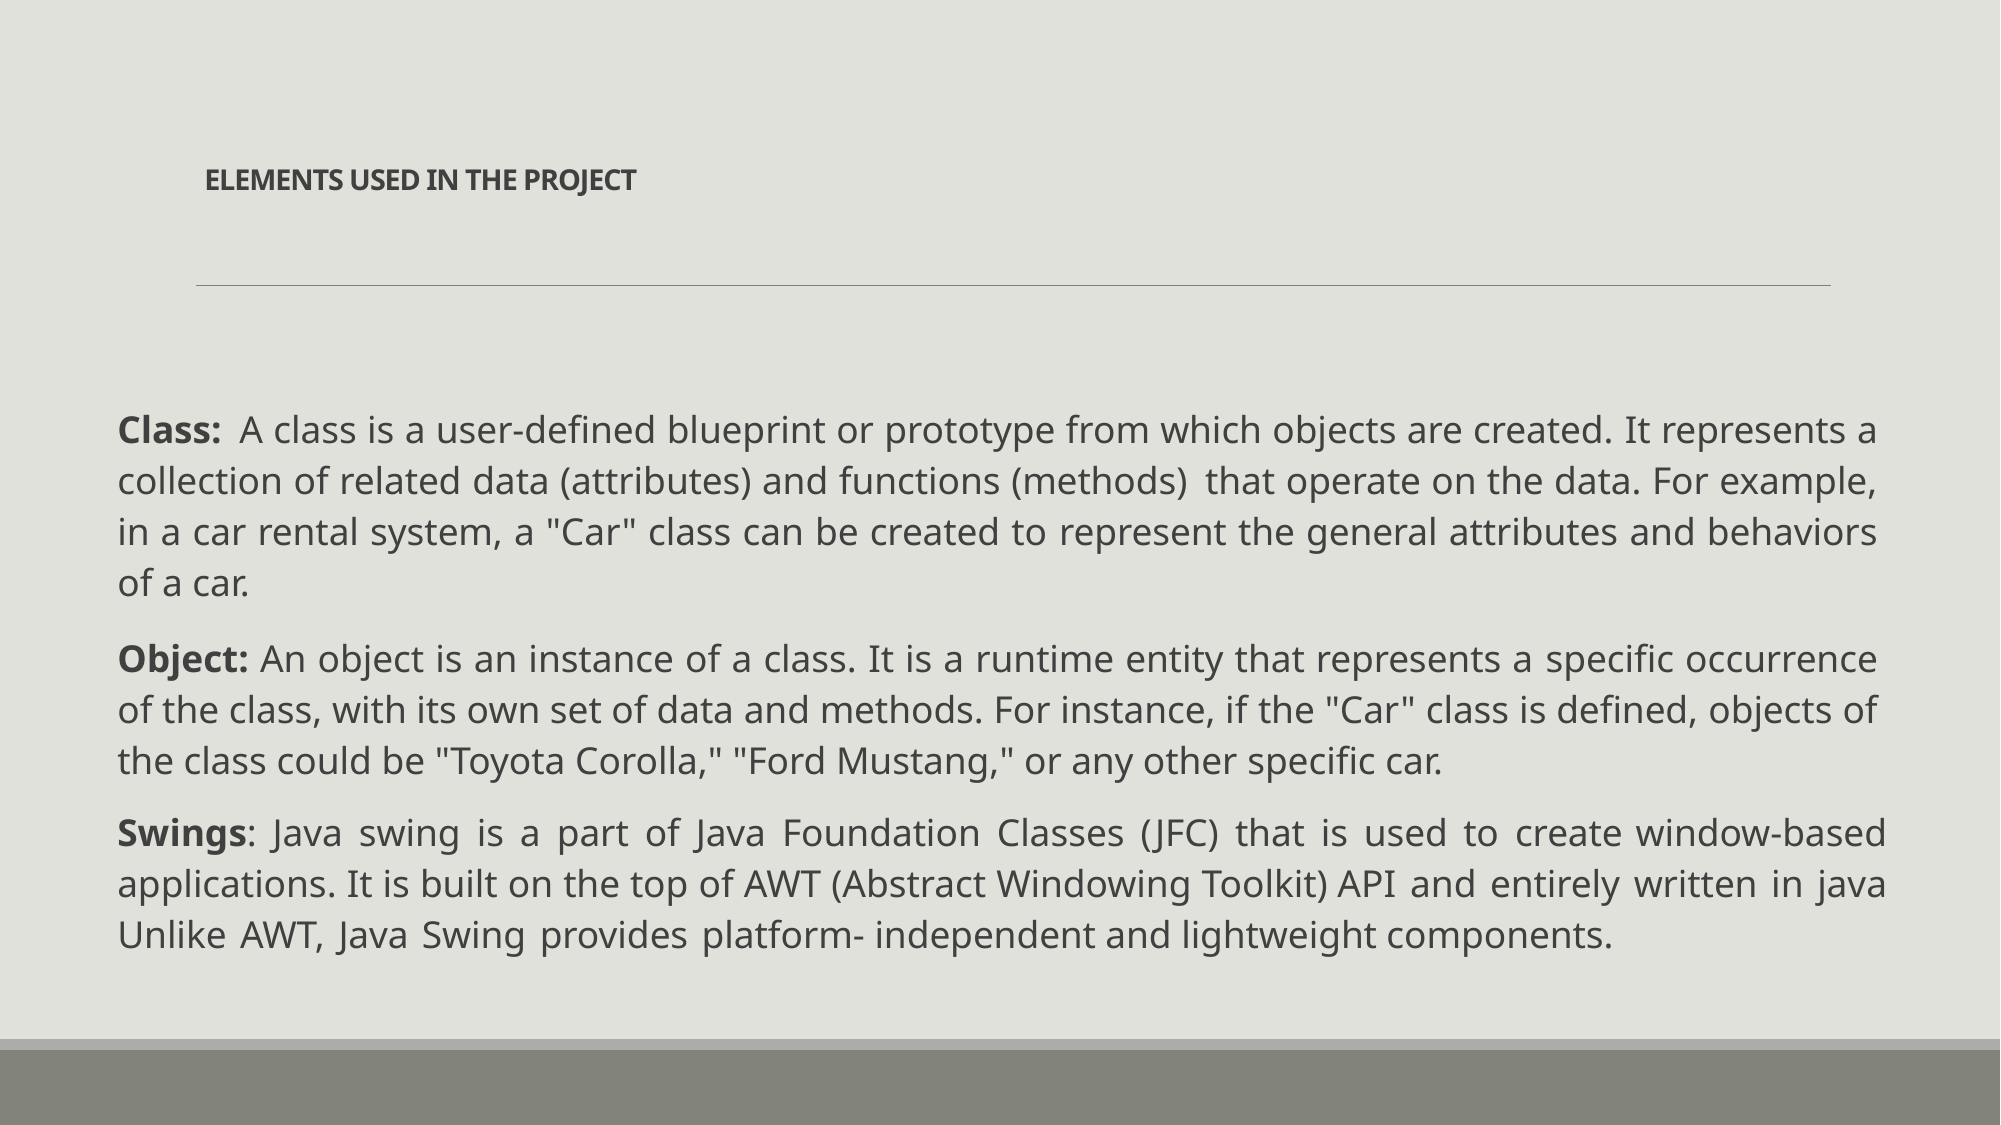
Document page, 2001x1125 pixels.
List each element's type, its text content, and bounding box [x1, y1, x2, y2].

title ELEMENTS USED IN THE PROJECT [189, 159, 1627, 239]
list Class: A class is a user-defined blueprint or prototype from which objects are created. It represents a collection of related data (attributes) and functions (methods) that operate on the data. For example, in a car rental system, a "Car" class can be created to represent the general attributes and behaviors of a car. Object: An object is an instance of a class. It is a runtime entity that represents a specific occurrence of the class, with its own set of data and methods. For instance, if the "Car" class is defined, objects of the class could be "Toyota Corolla," "Ford Mustang," or any other specific car. Swings: Java swing is a part of Java Foundation Classes (JFC) that is used to create window-based applications. It is built on the top of AWT (Abstract Windowing Toolkit) API and entirely written in java Unlike AWT, Java Swing provides platform- independent and lightweight components. [102, 392, 1898, 1031]
